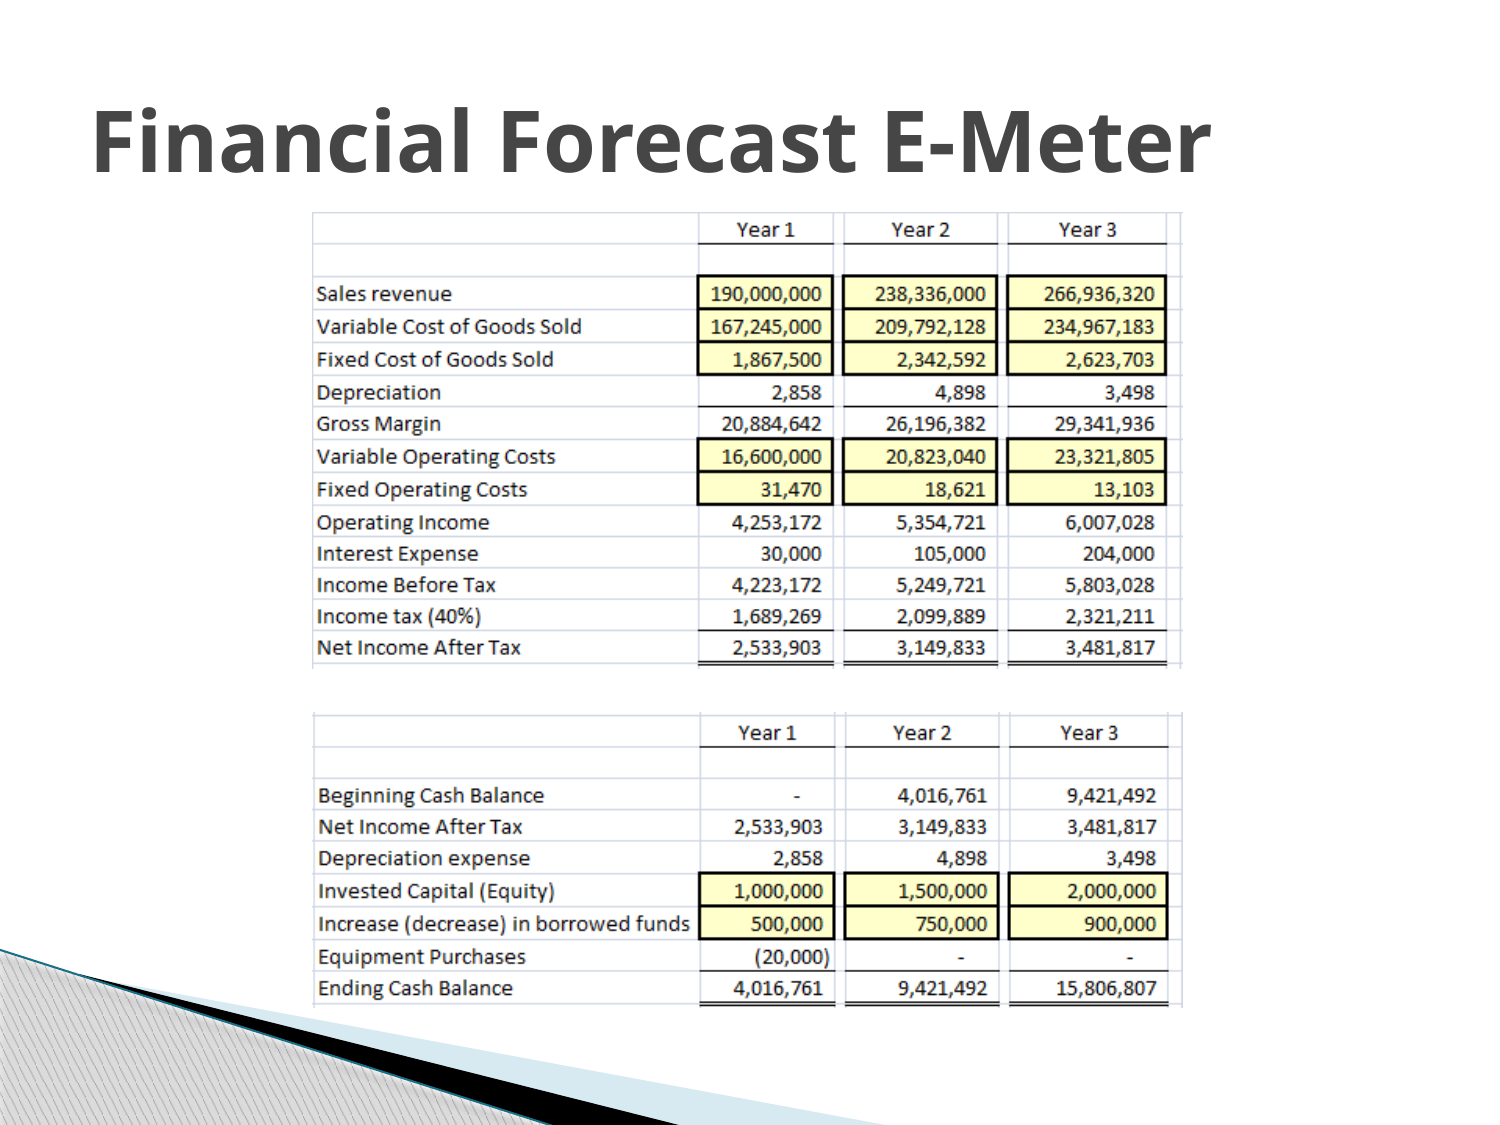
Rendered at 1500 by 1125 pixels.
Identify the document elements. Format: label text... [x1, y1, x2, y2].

title Financial Forecast E-Meter [75, 45, 1425, 233]
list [312, 212, 1184, 669]
picture [312, 712, 1184, 1009]
